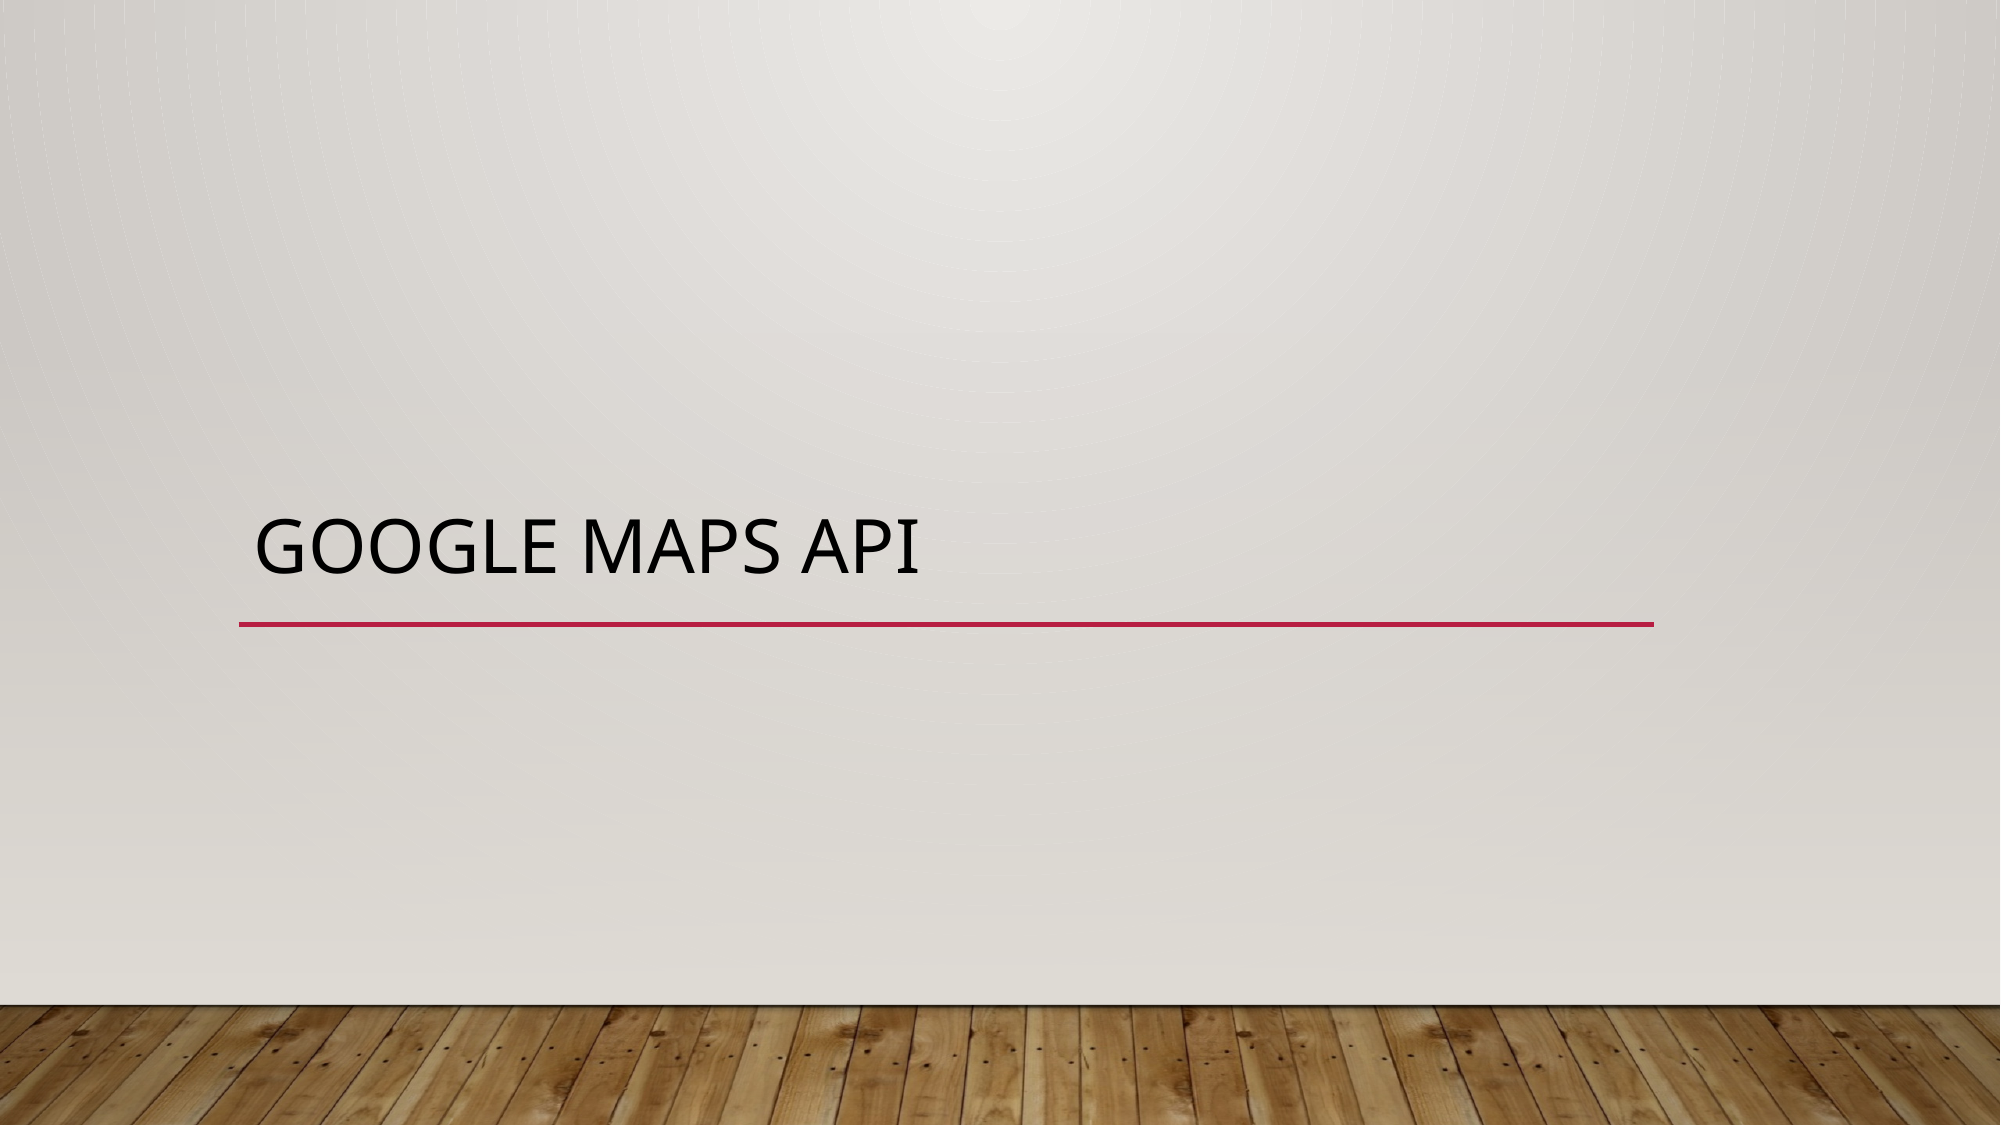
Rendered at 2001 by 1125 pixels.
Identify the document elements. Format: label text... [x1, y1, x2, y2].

title Google maps api [238, 288, 1657, 598]
picture [0, 1005, 2000, 1125]
